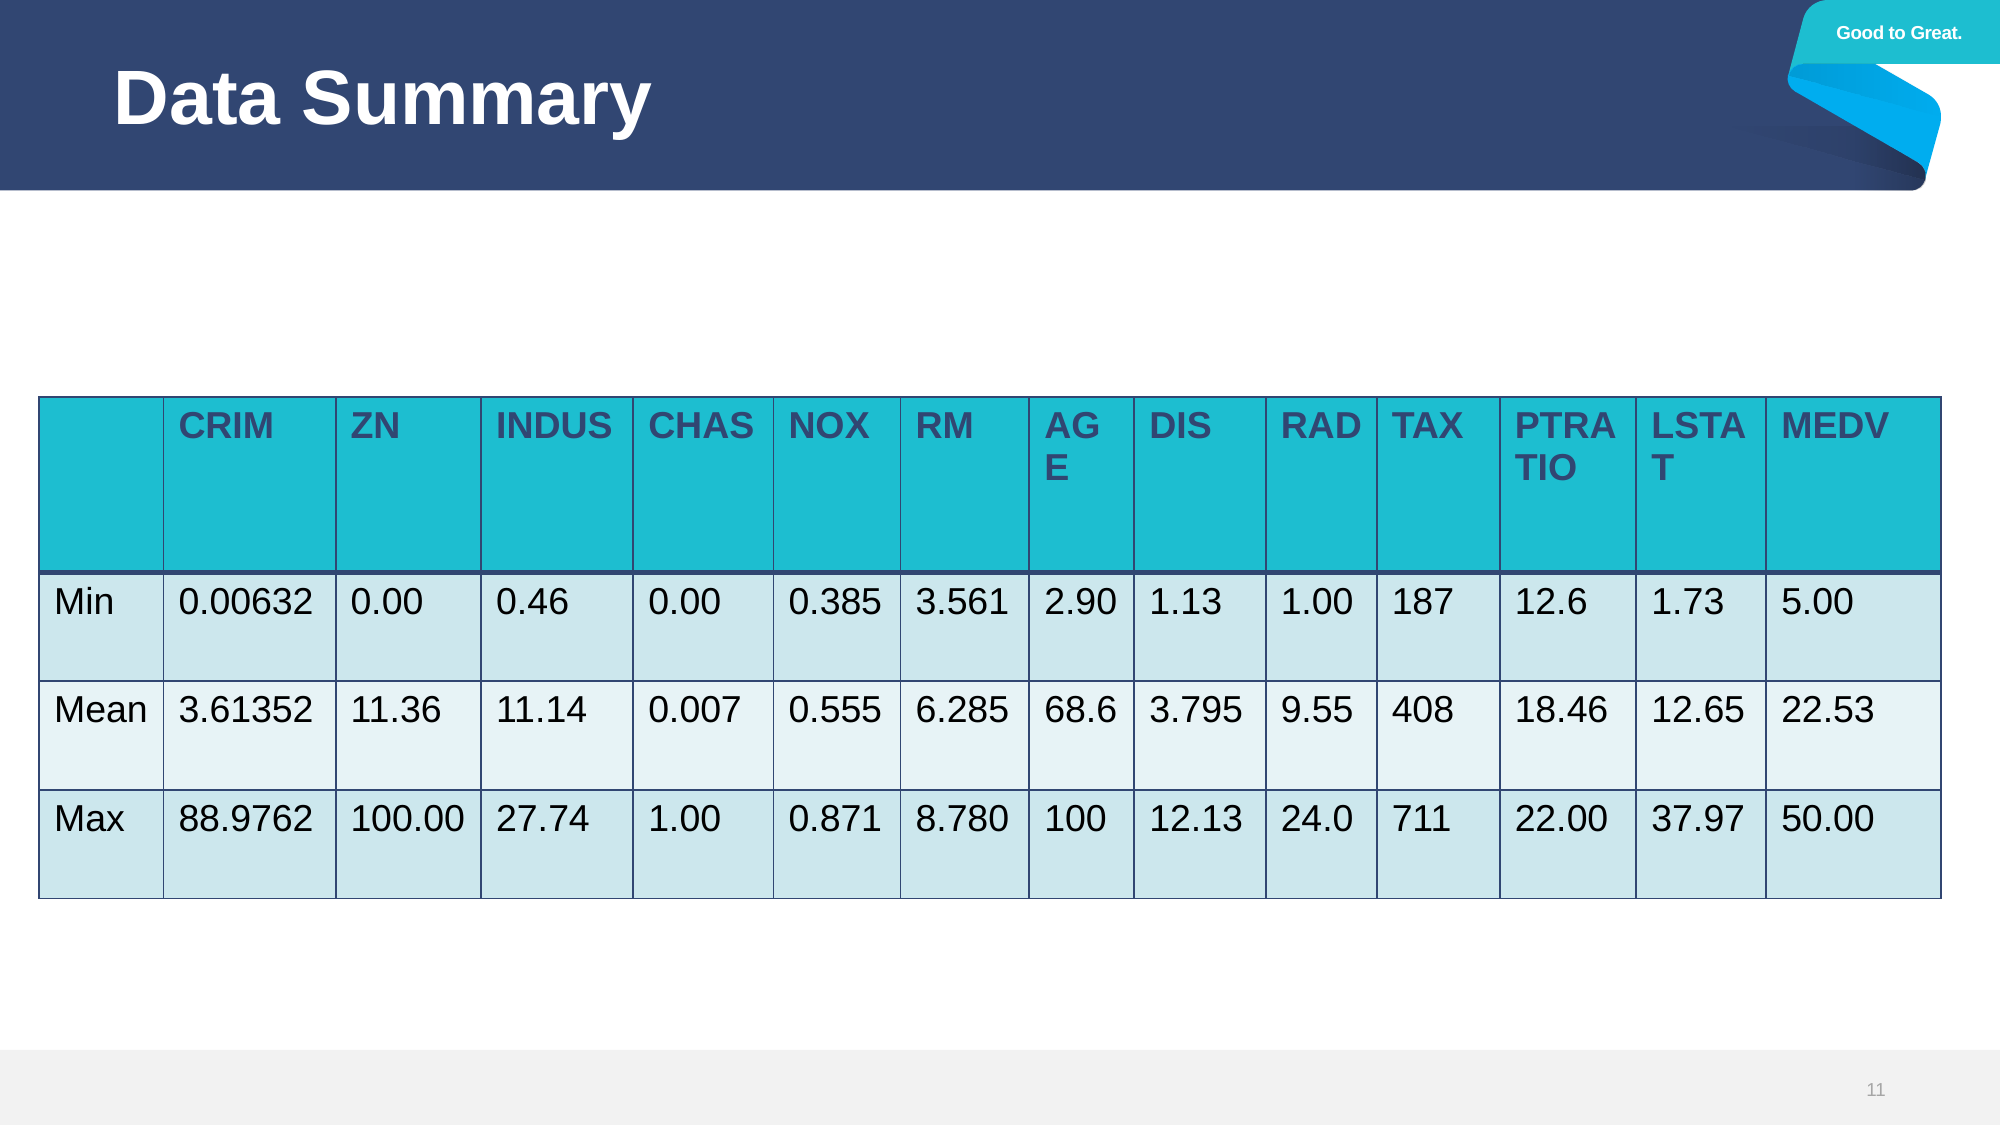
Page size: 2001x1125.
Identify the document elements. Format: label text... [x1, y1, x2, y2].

table_cell 711 [1378, 791, 1499, 898]
table_cell 22.00 [1501, 791, 1635, 898]
table_header [40, 398, 163, 570]
table_header TAX [1378, 398, 1499, 570]
table_cell 5.00 [1767, 575, 1940, 680]
table_cell 12.6 [1501, 575, 1635, 680]
table_cell 408 [1378, 682, 1499, 789]
table_cell 50.00 [1767, 791, 1940, 898]
table_cell 0.871 [774, 791, 900, 898]
table_header NOX [774, 398, 900, 570]
table_header CRIM [164, 398, 335, 570]
table_cell 12.13 [1135, 791, 1265, 898]
table_cell 68.6 [1030, 682, 1133, 789]
table_cell 3.795 [1135, 682, 1265, 789]
slide_number 11 [1791, 1069, 1886, 1109]
table_cell Max [40, 791, 163, 898]
table_cell 0.555 [774, 682, 900, 789]
table_header INDUS [482, 398, 632, 570]
title Data Summary [114, 9, 1886, 190]
table_cell 9.55 [1267, 682, 1376, 789]
table_cell 0.00632 [164, 575, 335, 680]
table_header MEDV [1767, 398, 1940, 570]
table_cell 11.36 [337, 682, 480, 789]
table_cell 18.46 [1501, 682, 1635, 789]
table_cell 0.00 [337, 575, 480, 680]
table_cell 22.53 [1767, 682, 1940, 789]
table_cell 2.90 [1030, 575, 1133, 680]
table_cell 0.46 [482, 575, 632, 680]
table_cell 187 [1378, 575, 1499, 680]
table_header CHAS [634, 398, 773, 570]
table_cell 3.61352 [164, 682, 335, 789]
table_cell 37.97 [1637, 791, 1765, 898]
table_cell 88.9762 [164, 791, 335, 898]
list Good to Great. [1798, 0, 2000, 64]
table_cell 1.00 [634, 791, 773, 898]
table_cell 6.285 [901, 682, 1028, 789]
table_cell 1.00 [1267, 575, 1376, 680]
table_cell 3.561 [901, 575, 1028, 680]
table_cell Mean [40, 682, 163, 789]
table_cell 1.13 [1135, 575, 1265, 680]
table_cell 0.385 [774, 575, 900, 680]
table_cell Min [40, 575, 163, 680]
table_cell 0.00 [634, 575, 773, 680]
table_header LSTAT [1637, 398, 1765, 570]
table_cell 24.0 [1267, 791, 1376, 898]
table_cell 27.74 [482, 791, 632, 898]
table_cell 100.00 [337, 791, 480, 898]
table_cell 0.007 [634, 682, 773, 789]
table_header RAD [1267, 398, 1376, 570]
table_cell 1.73 [1637, 575, 1765, 680]
table_cell 11.14 [482, 682, 632, 789]
table_header AGE [1030, 398, 1133, 570]
table_cell 8.780 [901, 791, 1028, 898]
table_header PTRATIO [1501, 398, 1635, 570]
table_header ZN [337, 398, 480, 570]
table_header RM [901, 398, 1028, 570]
table_cell 100 [1030, 791, 1133, 898]
table_header DIS [1135, 398, 1265, 570]
table_cell 12.65 [1637, 682, 1765, 789]
